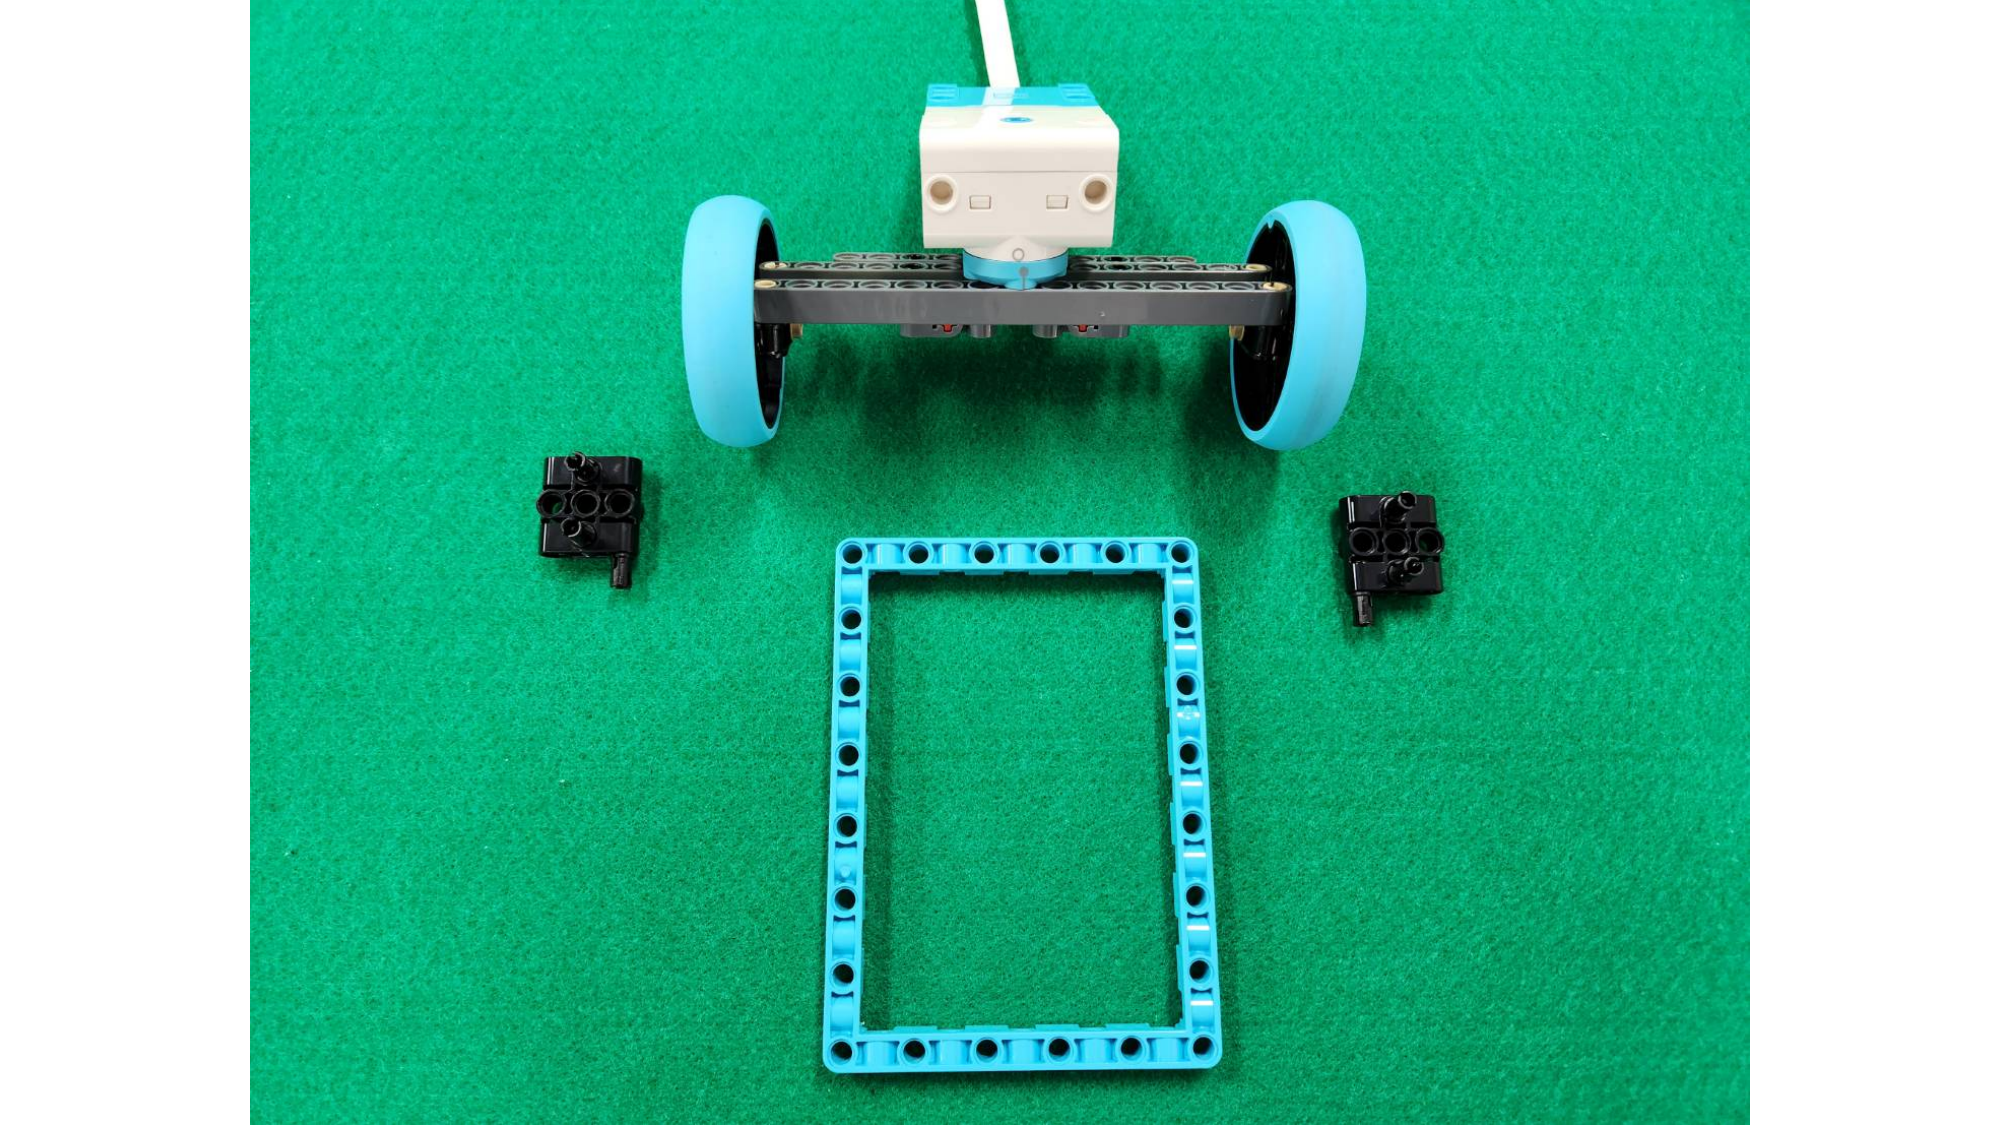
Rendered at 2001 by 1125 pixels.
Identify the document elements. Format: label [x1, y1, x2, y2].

picture [249, 0, 1751, 1125]
